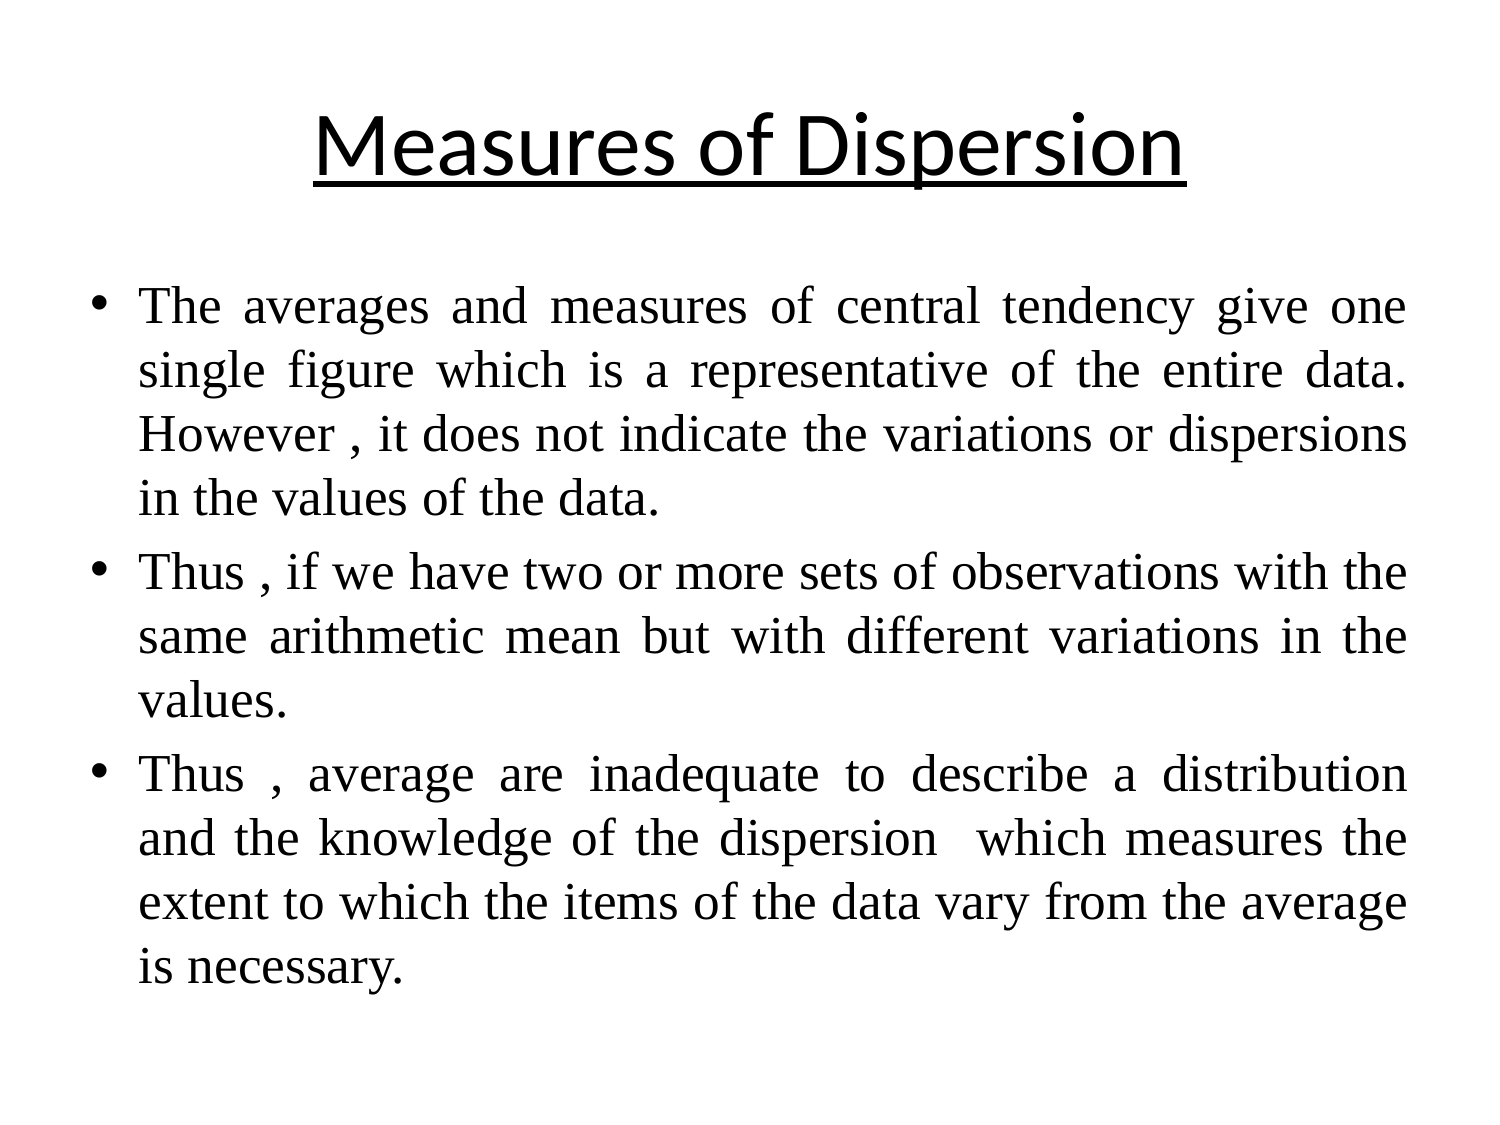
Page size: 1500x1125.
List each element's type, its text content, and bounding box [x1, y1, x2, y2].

title Measures of Dispersion [75, 45, 1425, 233]
list The averages and measures of central tendency give one single figure which is a representative of the entire data. However , it does not indicate the variations or dispersions in the values of the data. Thus , if we have two or more sets of observations with the same arithmetic mean but with different variations in the values. Thus , average are inadequate to describe a distribution and the knowledge of the dispersion which measures the extent to which the items of the data vary from the average is necessary. [75, 262, 1425, 1005]
